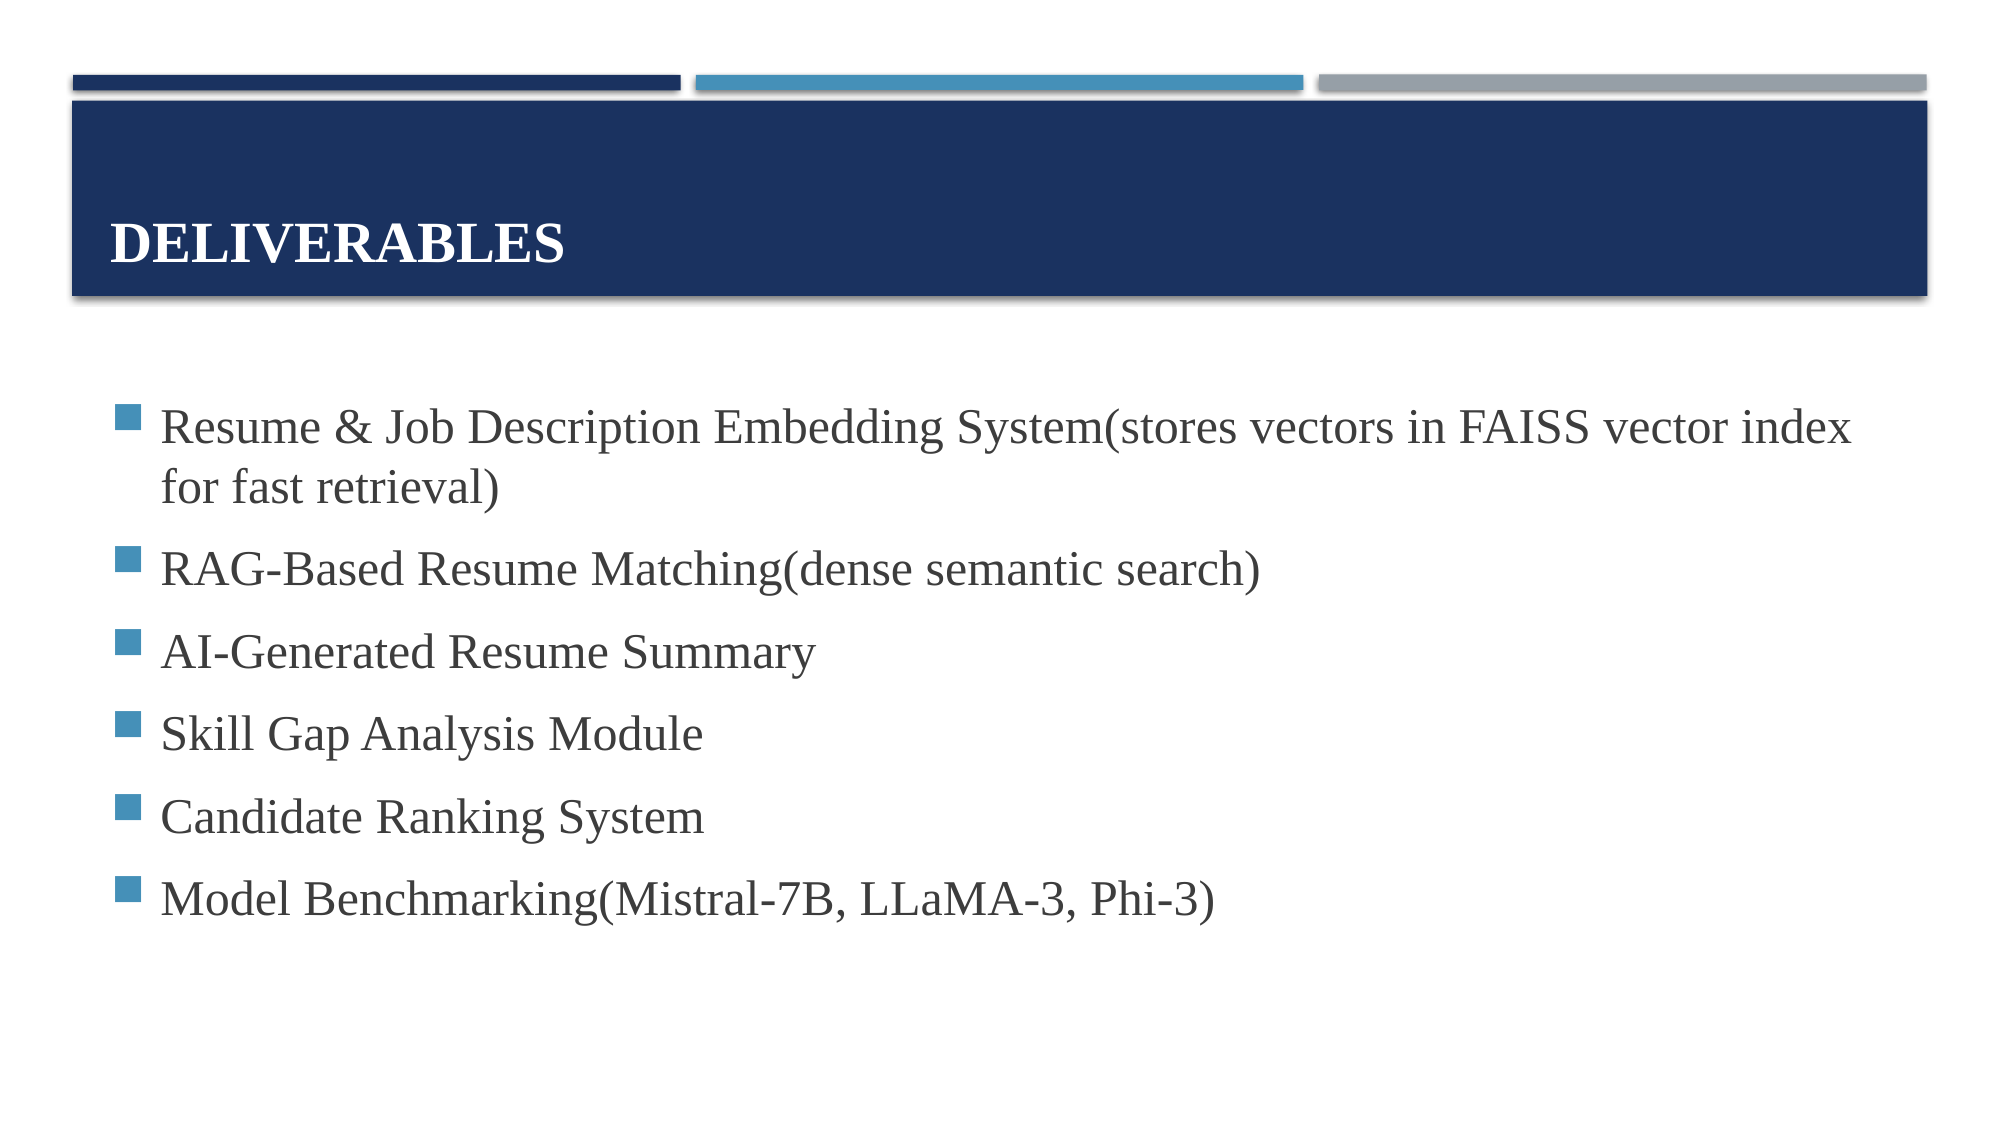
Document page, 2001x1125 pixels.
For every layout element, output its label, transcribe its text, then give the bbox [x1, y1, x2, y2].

title DELIVERABLES [95, 115, 1905, 282]
list Resume & Job Description Embedding System(stores vectors in FAISS vector index for fast retrieval) RAG-Based Resume Matching(dense semantic search) AI-Generated Resume Summary Skill Gap Analysis Module Candidate Ranking System Model Benchmarking(Mistral-7B, LLaMA-3, Phi-3) [95, 357, 1905, 962]
